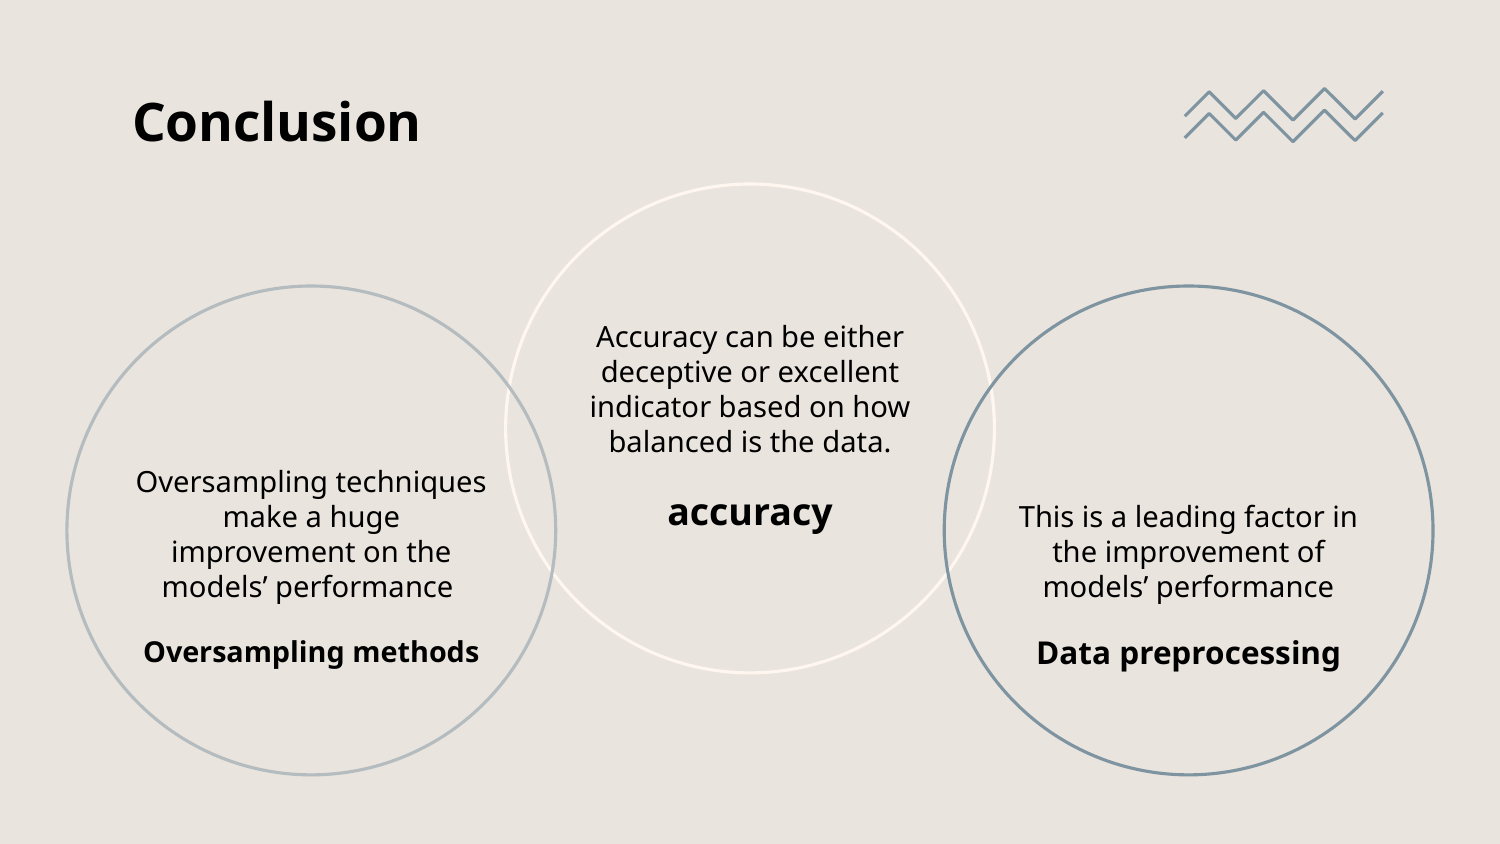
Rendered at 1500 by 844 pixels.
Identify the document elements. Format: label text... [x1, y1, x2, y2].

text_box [1184, 88, 1384, 142]
subtitle Oversampling techniques make a huge improvement on the models’ performance [117, 421, 506, 619]
subtitle Oversampling methods [116, 618, 506, 713]
subtitle Data preprocessing [994, 618, 1384, 713]
subtitle Accuracy can be either deceptive or excellent indicator based on how balanced is the data. [555, 276, 945, 474]
title Conclusion [116, 73, 1383, 168]
subtitle This is a leading factor in the improvement of models’ performance [994, 421, 1383, 619]
subtitle accuracy [555, 474, 945, 568]
